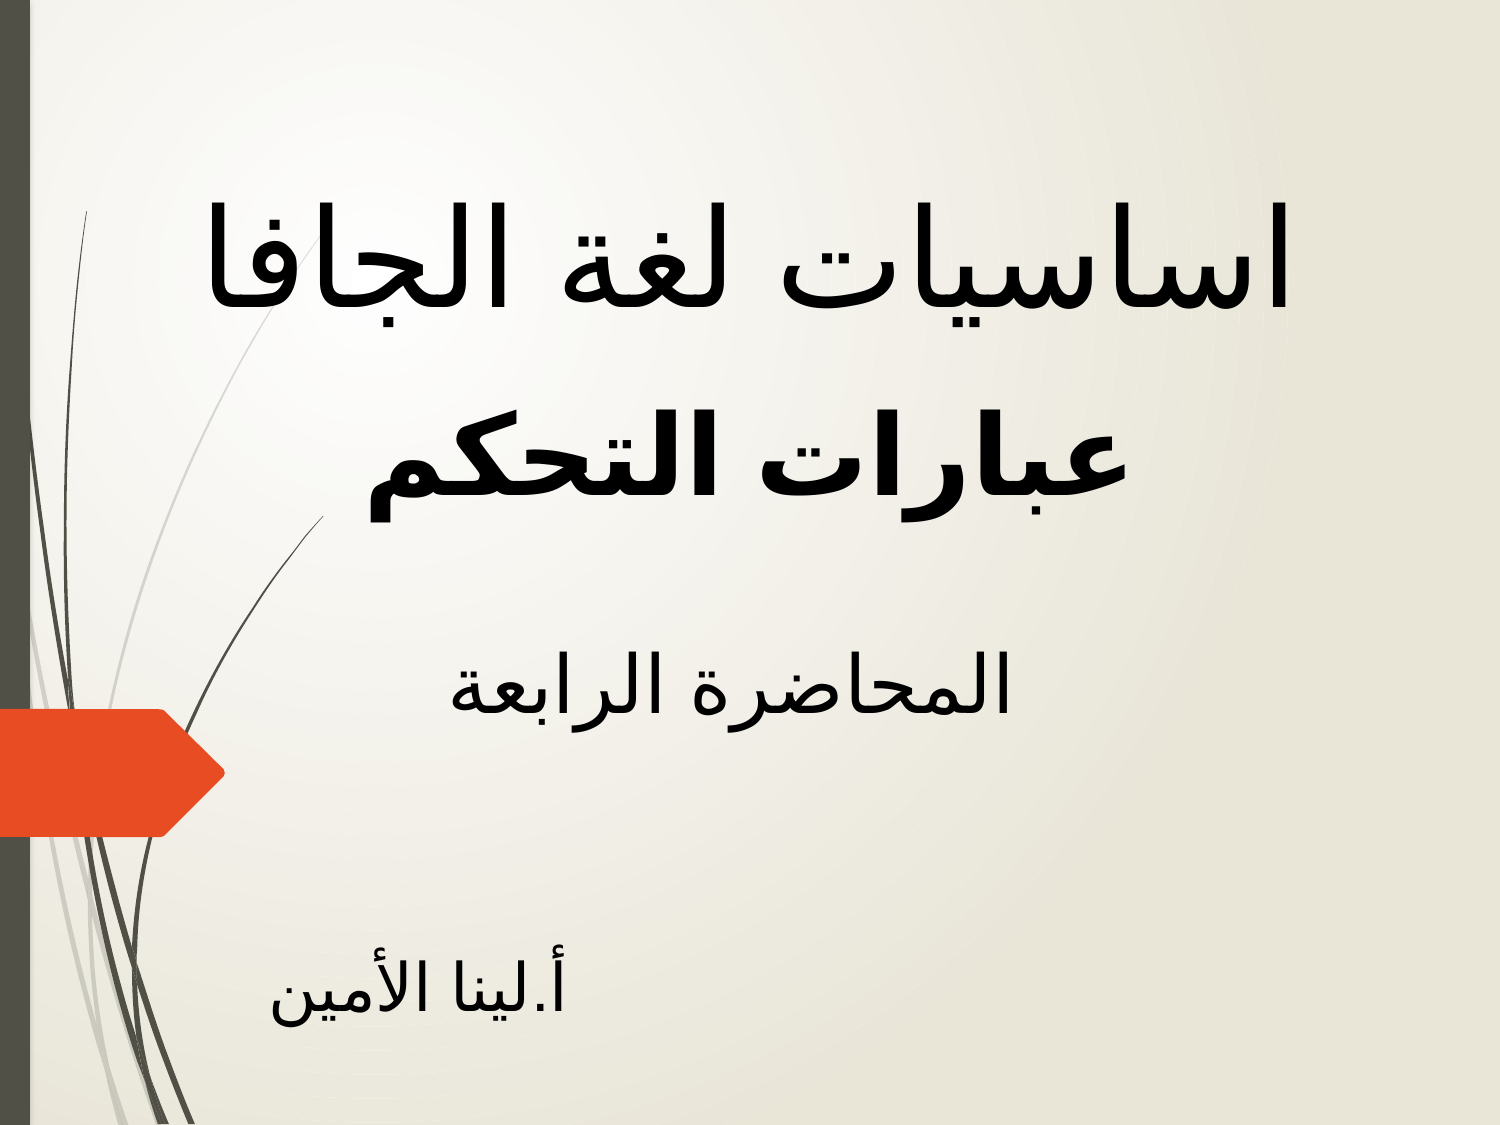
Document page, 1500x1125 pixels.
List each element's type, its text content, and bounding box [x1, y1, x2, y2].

text_box اساسيات لغة الجافا [50, 162, 1450, 375]
text_box أ.لينا الأمين [0, 937, 838, 1050]
text_box المحاضرة الرابعة [312, 624, 1150, 738]
subtitle عبارات التحكم [50, 375, 1450, 588]
